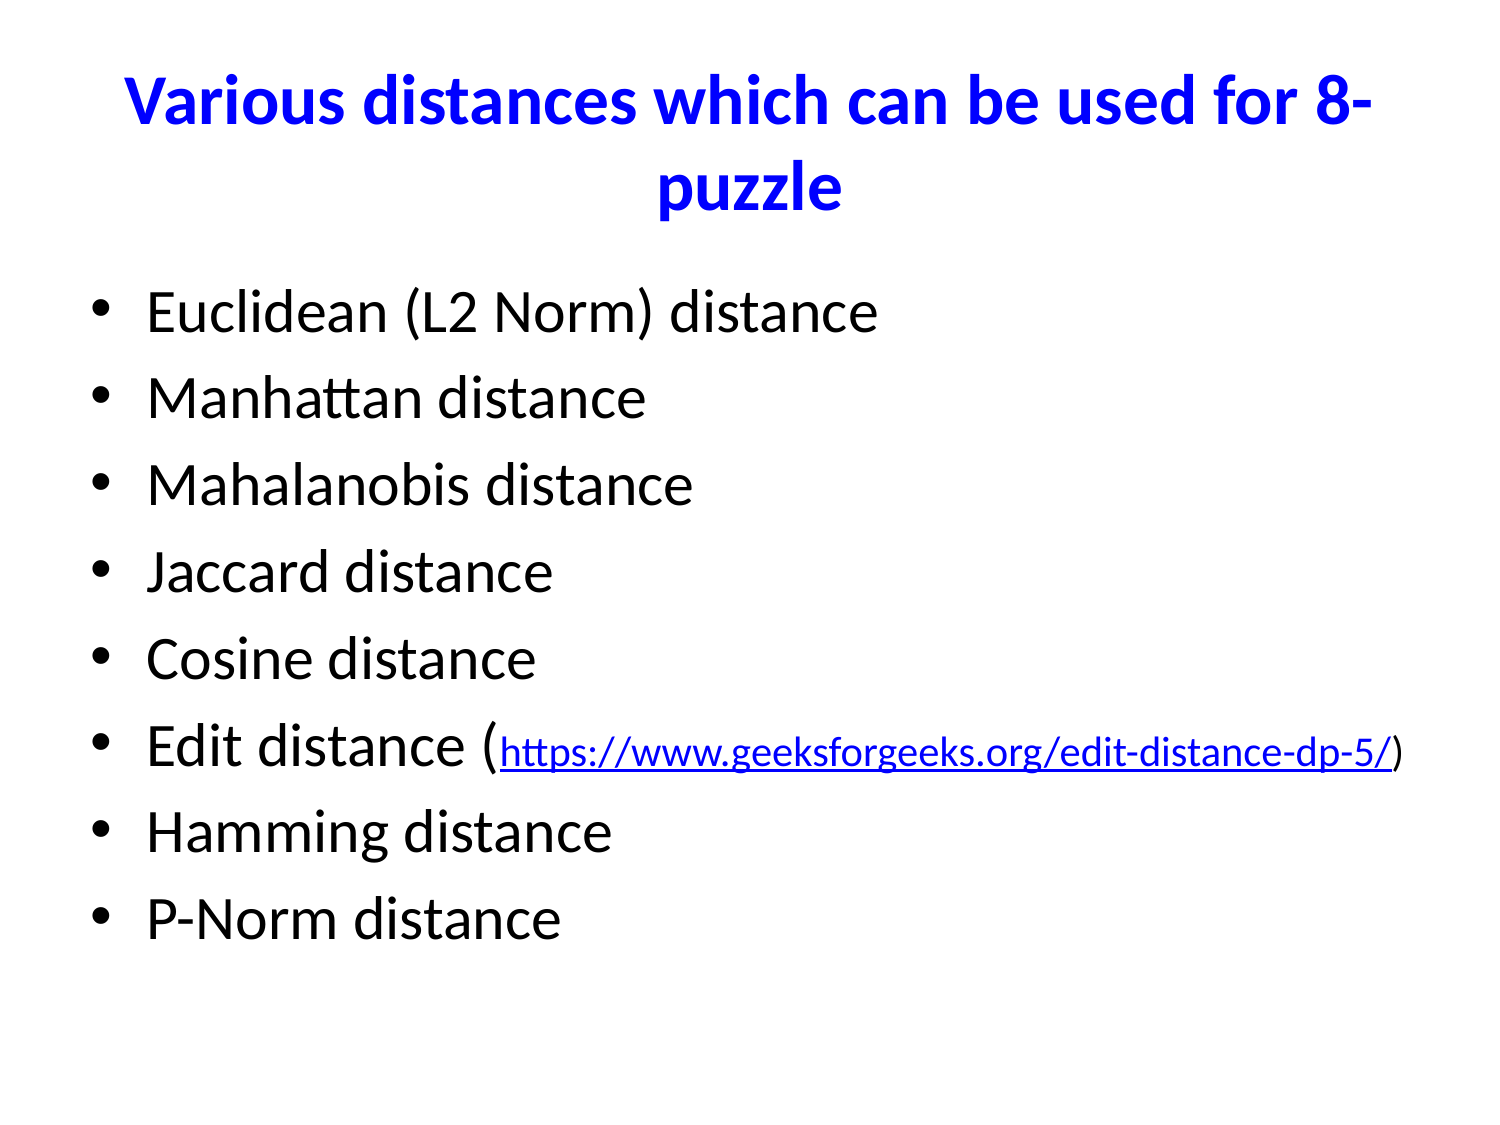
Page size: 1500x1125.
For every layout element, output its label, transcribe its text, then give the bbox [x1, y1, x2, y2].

list Euclidean (L2 Norm) distance Manhattan distance Mahalanobis distance Jaccard distance Cosine distance Edit distance (https://www.geeksforgeeks.org/edit-distance-dp-5/) Hamming distance P-Norm distance [75, 262, 1425, 1005]
title Various distances which can be used for 8-puzzle [75, 45, 1425, 233]
